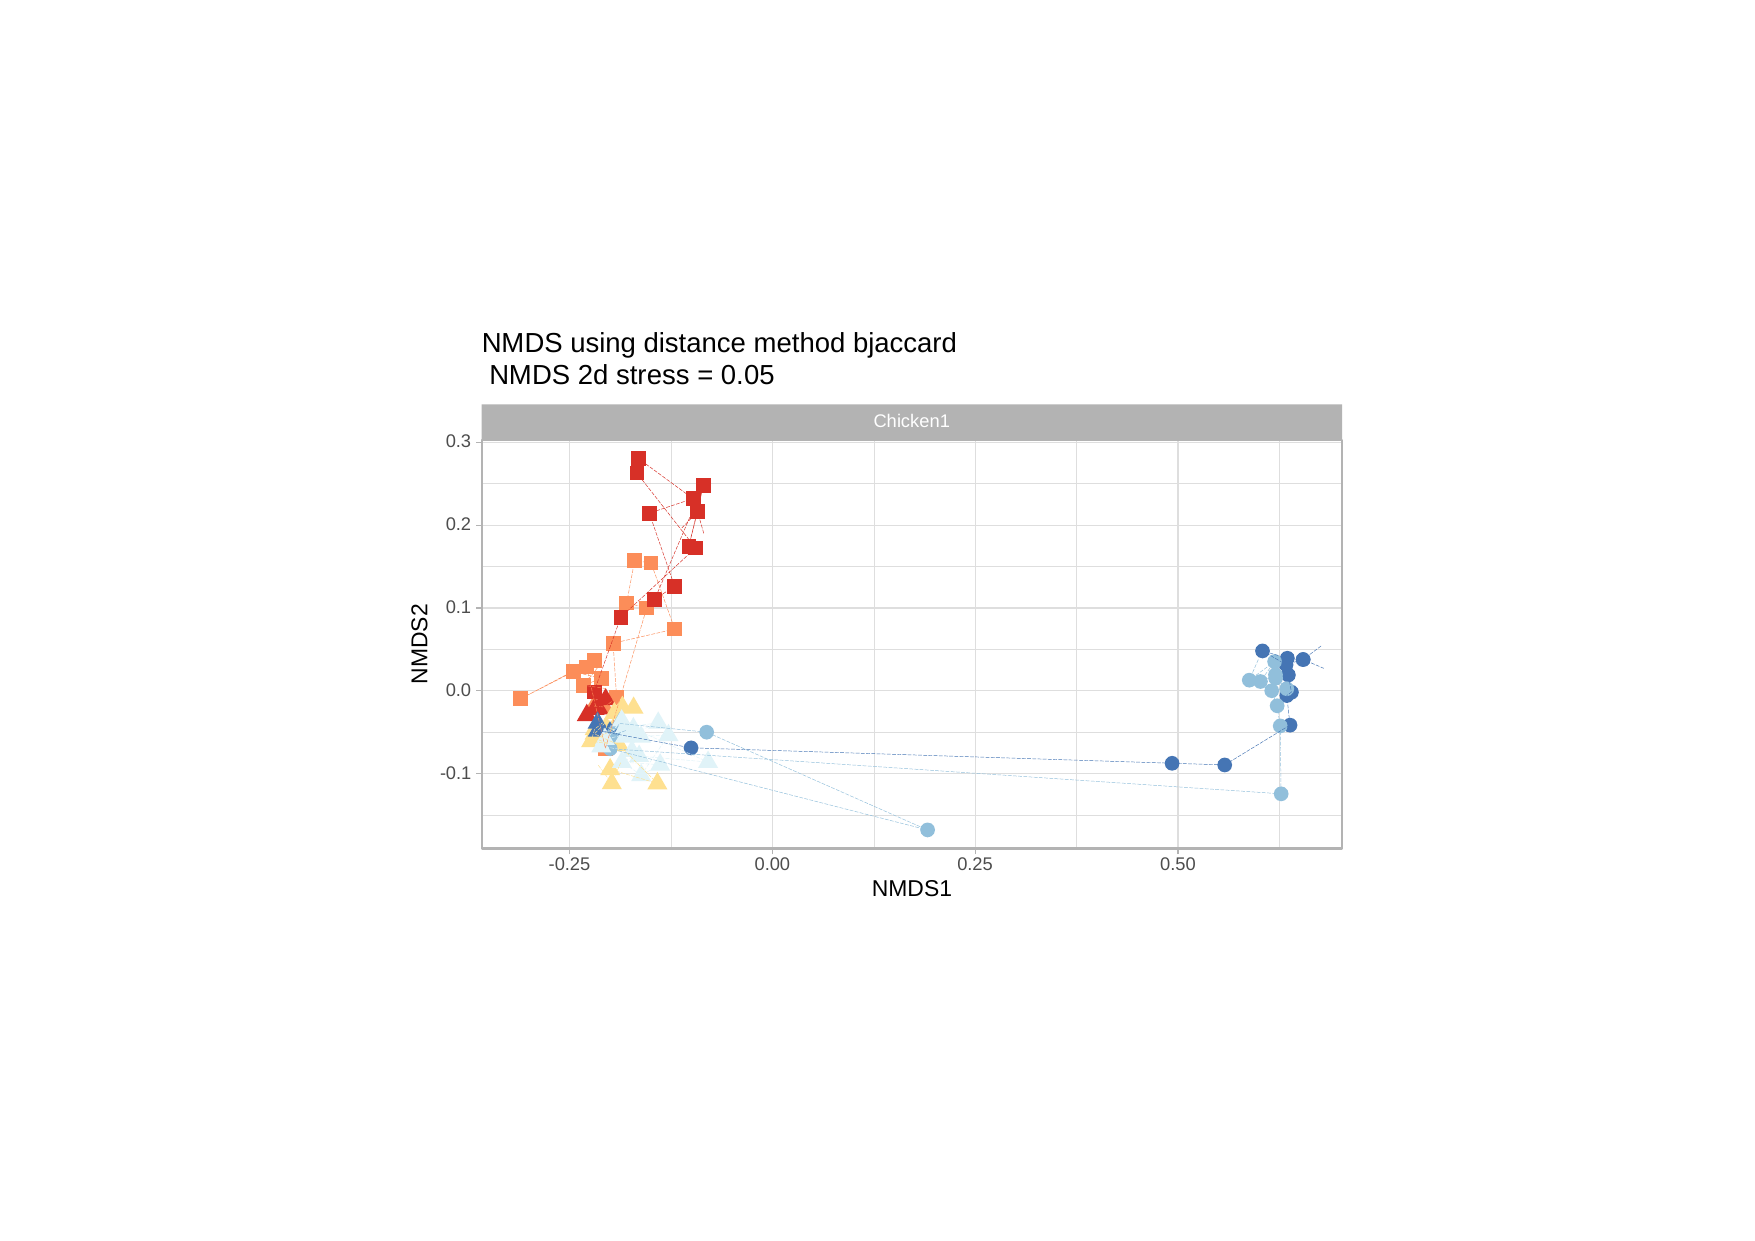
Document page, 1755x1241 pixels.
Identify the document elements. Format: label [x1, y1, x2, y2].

text_box [400, 325, 1354, 915]
